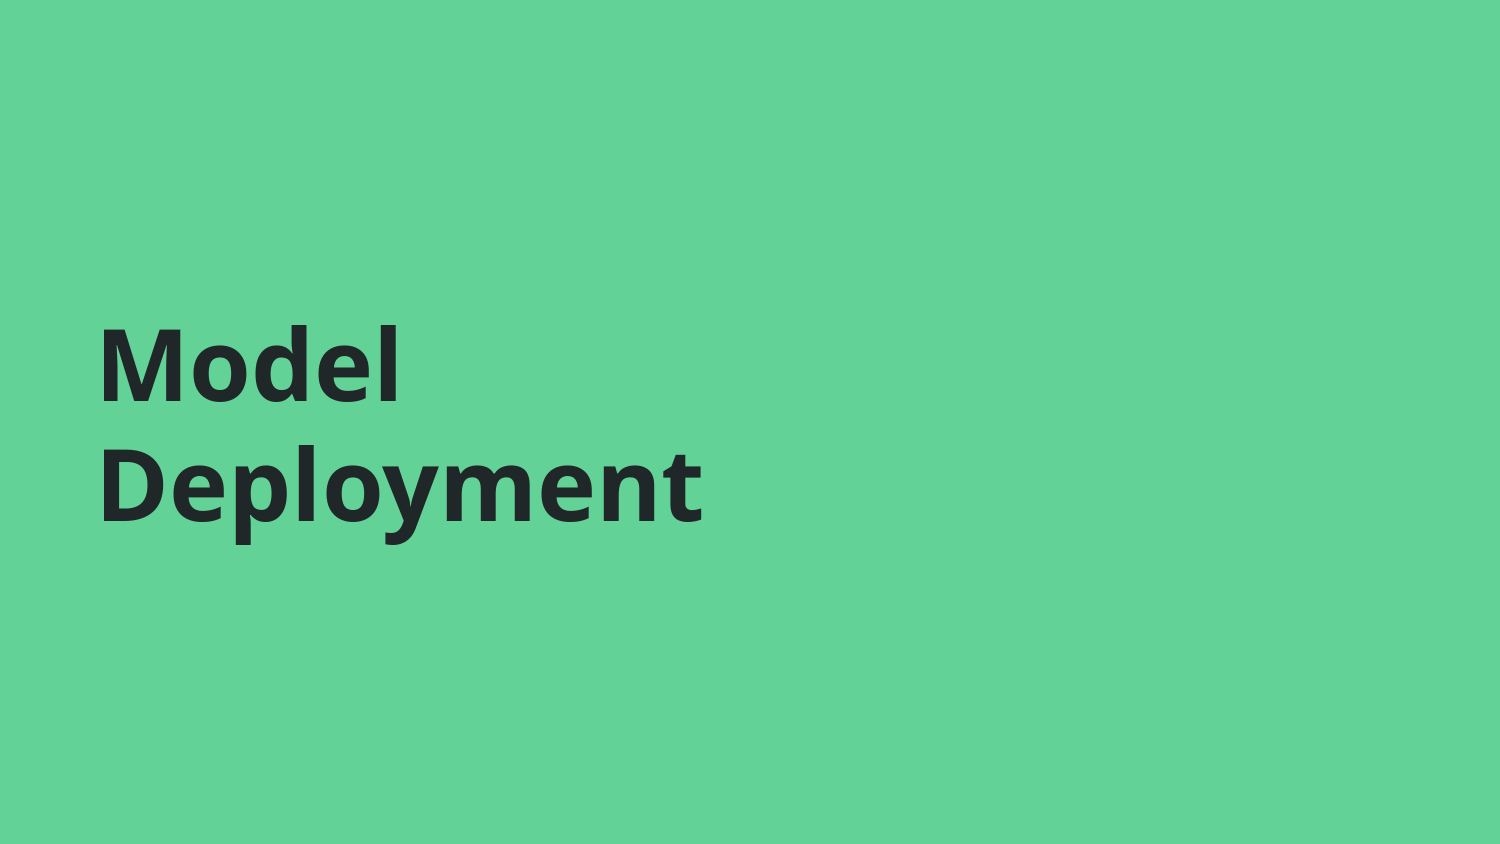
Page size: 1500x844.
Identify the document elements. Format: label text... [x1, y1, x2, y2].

title Model Deployment [80, 86, 1032, 758]
